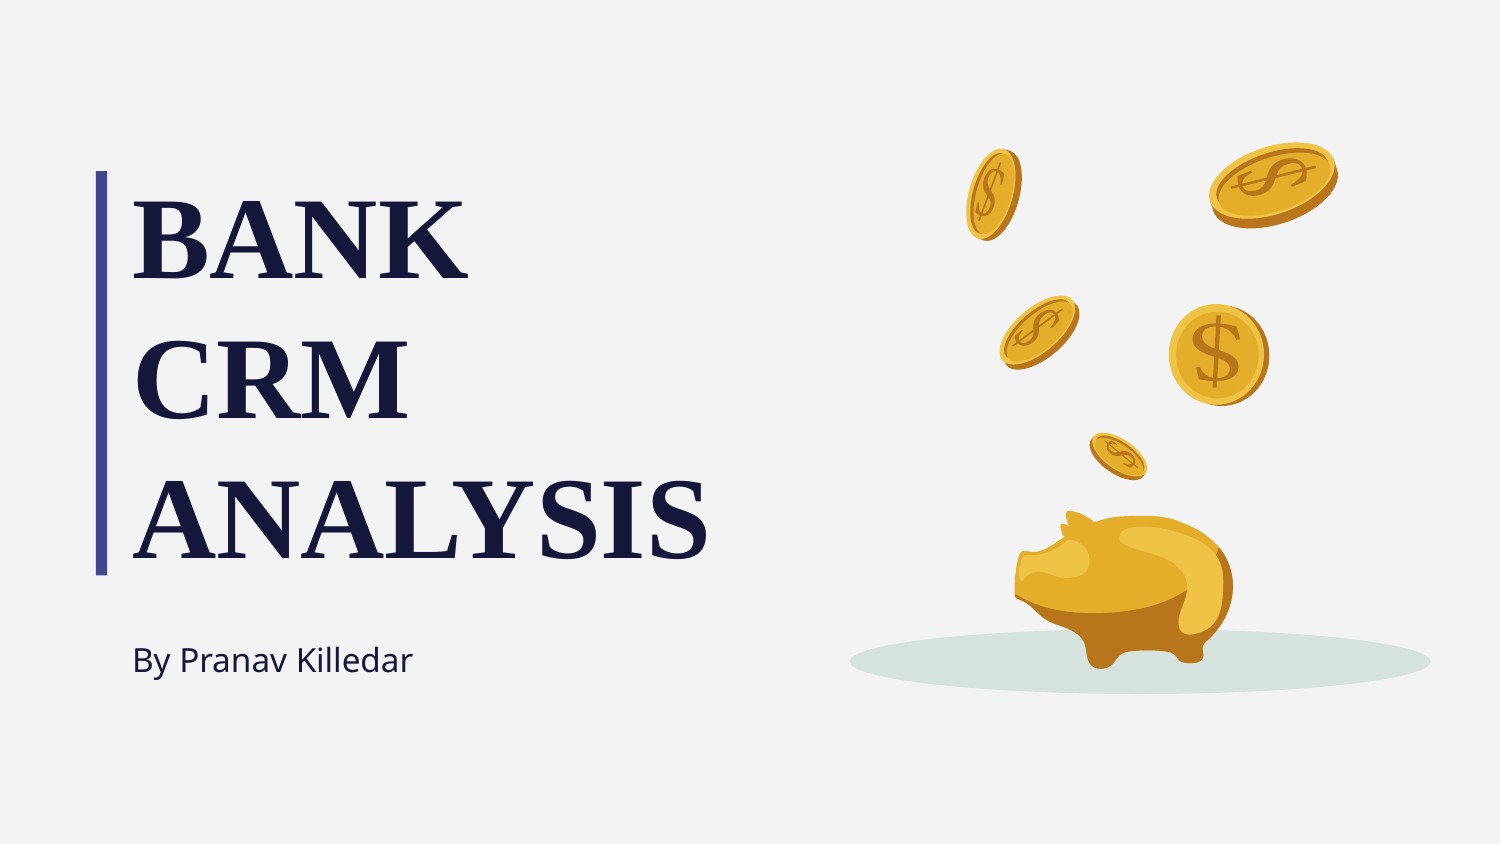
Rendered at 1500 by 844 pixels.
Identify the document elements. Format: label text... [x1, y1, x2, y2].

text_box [954, 152, 1034, 238]
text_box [1085, 432, 1151, 481]
text_box [849, 630, 1431, 695]
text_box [994, 295, 1085, 370]
subtitle By Pranav Killedar [116, 624, 778, 694]
title BANK CRM ANALYSIS [116, 149, 778, 597]
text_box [1168, 303, 1270, 407]
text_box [1206, 142, 1341, 229]
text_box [1013, 510, 1236, 670]
